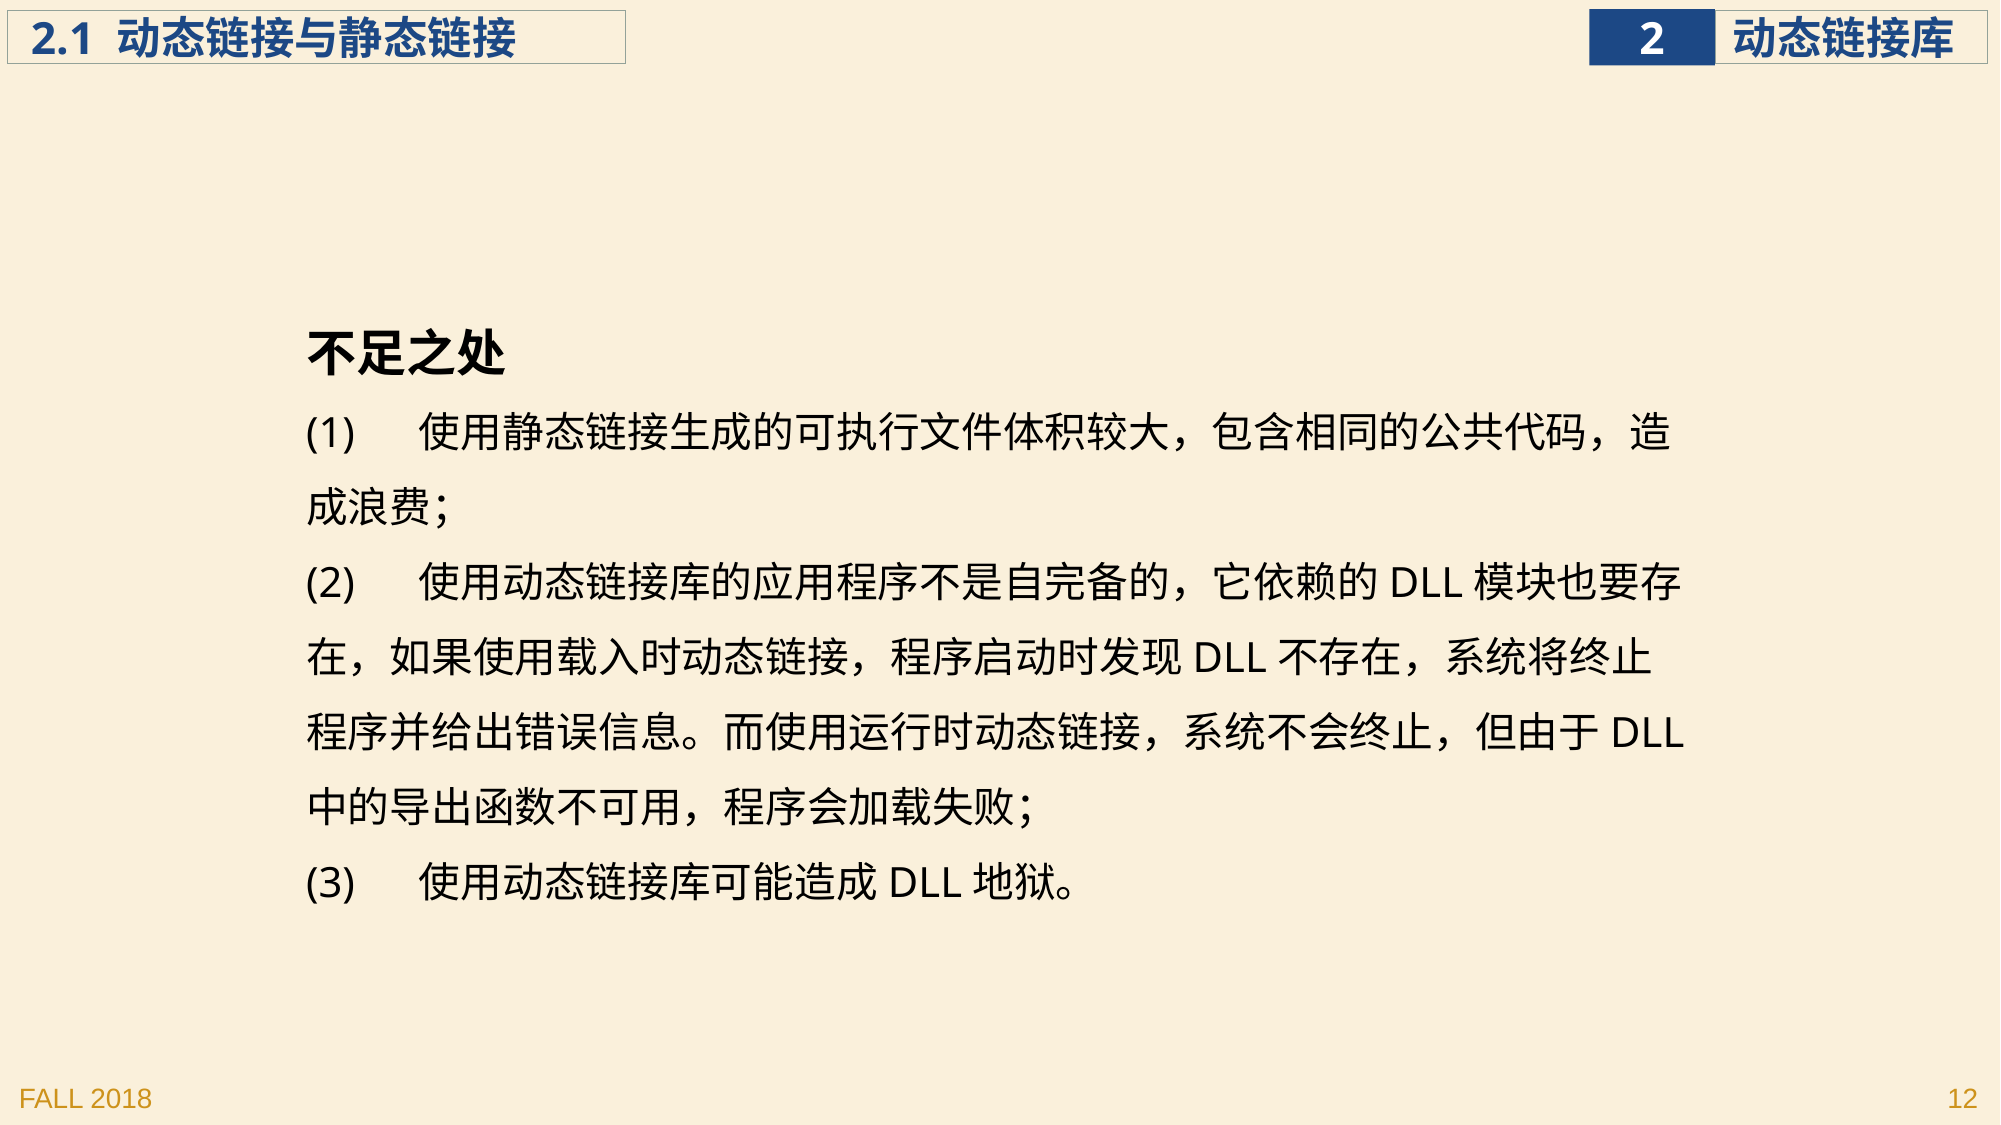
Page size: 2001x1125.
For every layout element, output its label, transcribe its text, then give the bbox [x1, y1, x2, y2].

list 不足之处 (1) 使用静态链接生成的可执行文件体积较大，包含相同的公共代码，造成浪费； (2) 使用动态链接库的应用程序不是自完备的，它依赖的DLL模块也要存在，如果使用载入时动态链接，程序启动时发现DLL不存在，系统将终止程序并给出错误信息。而使用运行时动态链接，系统不会终止，但由于DLL中的导出函数不可用，程序会加载失败； (3) 使用动态链接库可能造成DLL地狱。 [294, 175, 1705, 1022]
